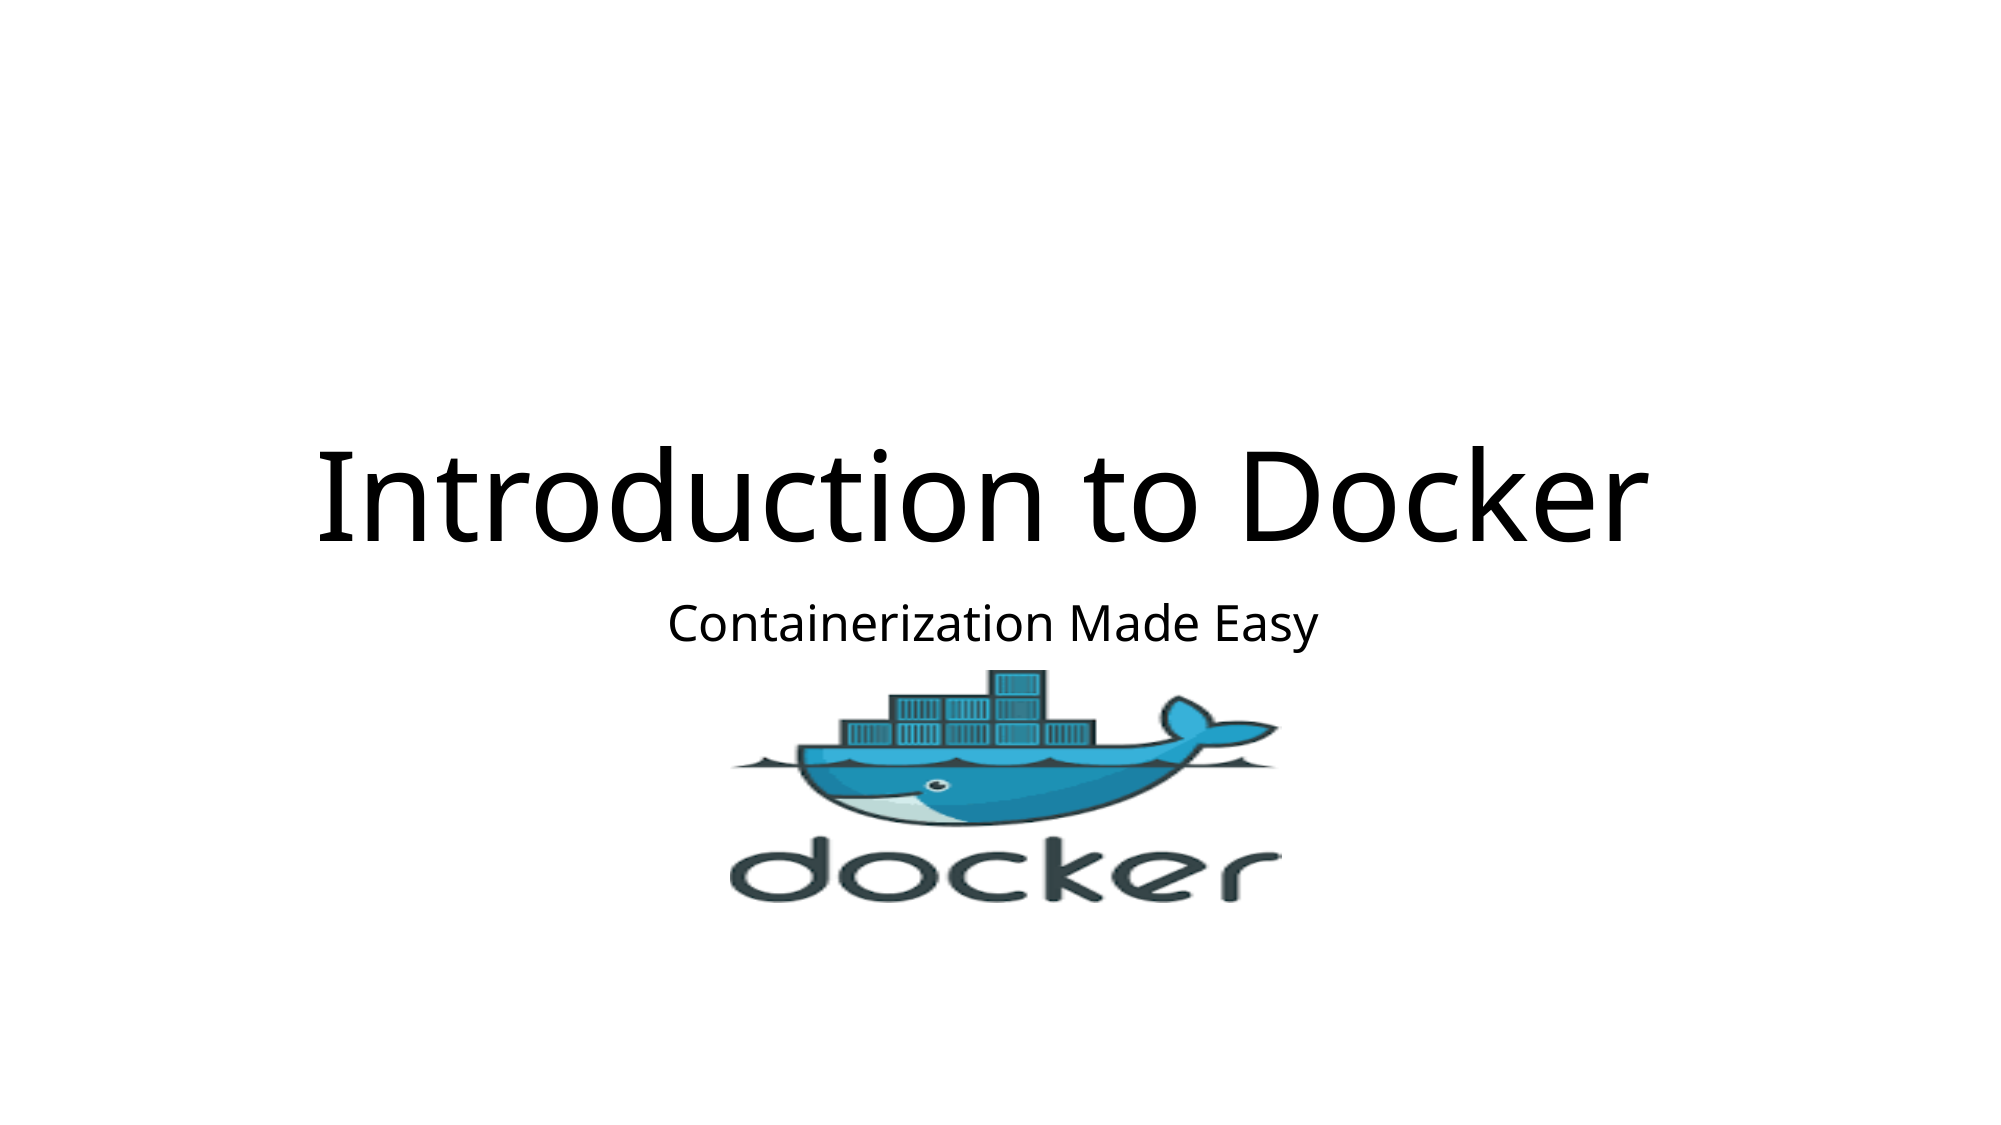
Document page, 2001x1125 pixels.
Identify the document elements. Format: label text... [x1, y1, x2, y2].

title Introduction to Docker [249, 184, 1750, 576]
picture [729, 670, 1282, 903]
subtitle Containerization Made Easy [249, 590, 1750, 863]
